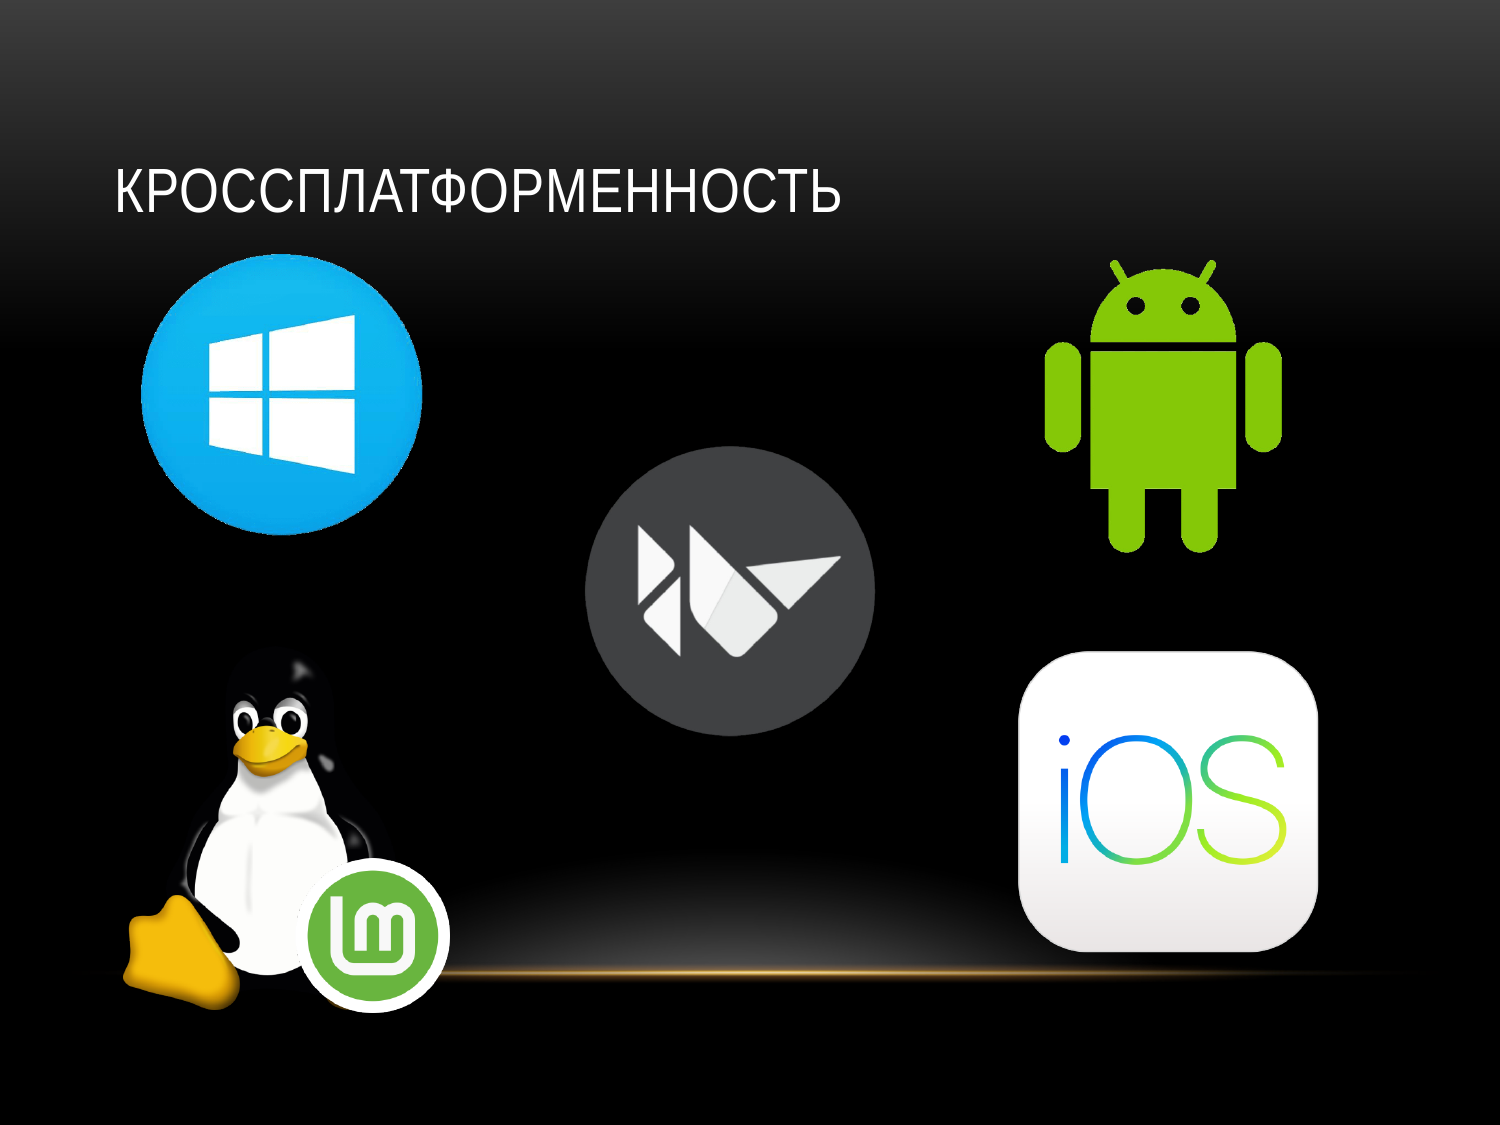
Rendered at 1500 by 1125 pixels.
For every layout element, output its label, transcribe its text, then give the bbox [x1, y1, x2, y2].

list [99, 262, 1400, 938]
title Кроссплатформенность [99, 45, 1400, 233]
picture [0, 0, 1500, 1125]
